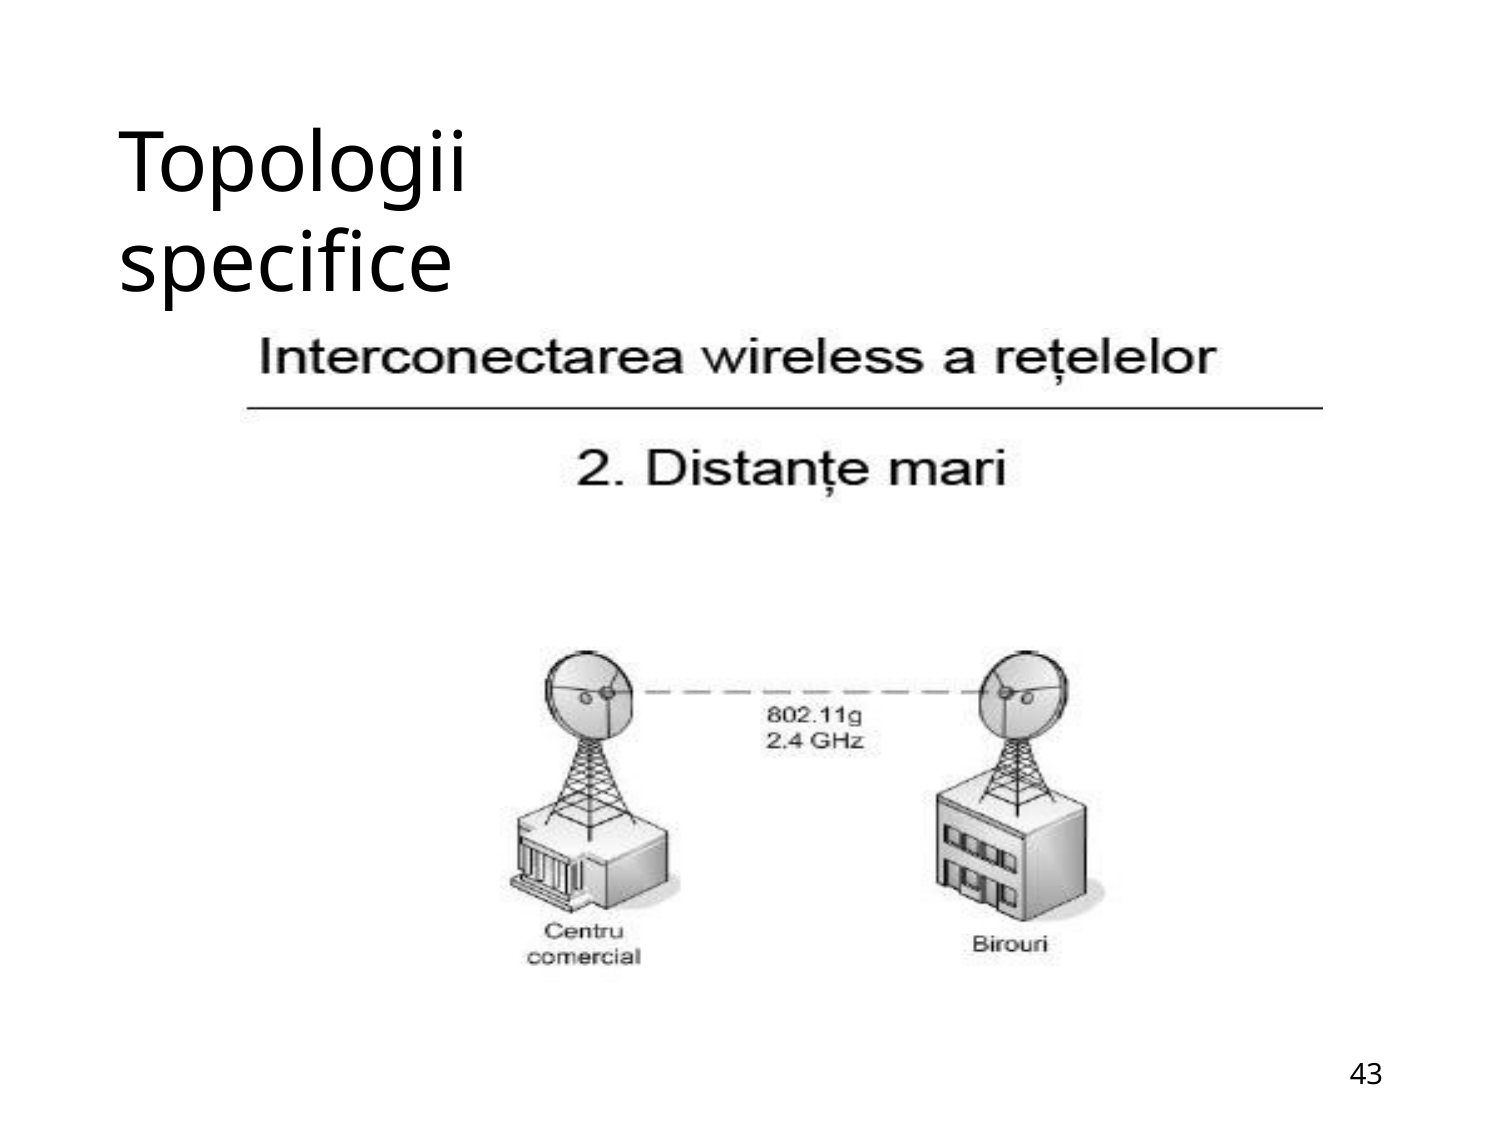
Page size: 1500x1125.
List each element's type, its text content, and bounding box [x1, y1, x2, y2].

text_box [240, 328, 1323, 982]
slide_number 44 [1345, 1053, 1387, 1125]
title Topologii specifice [116, 106, 731, 309]
